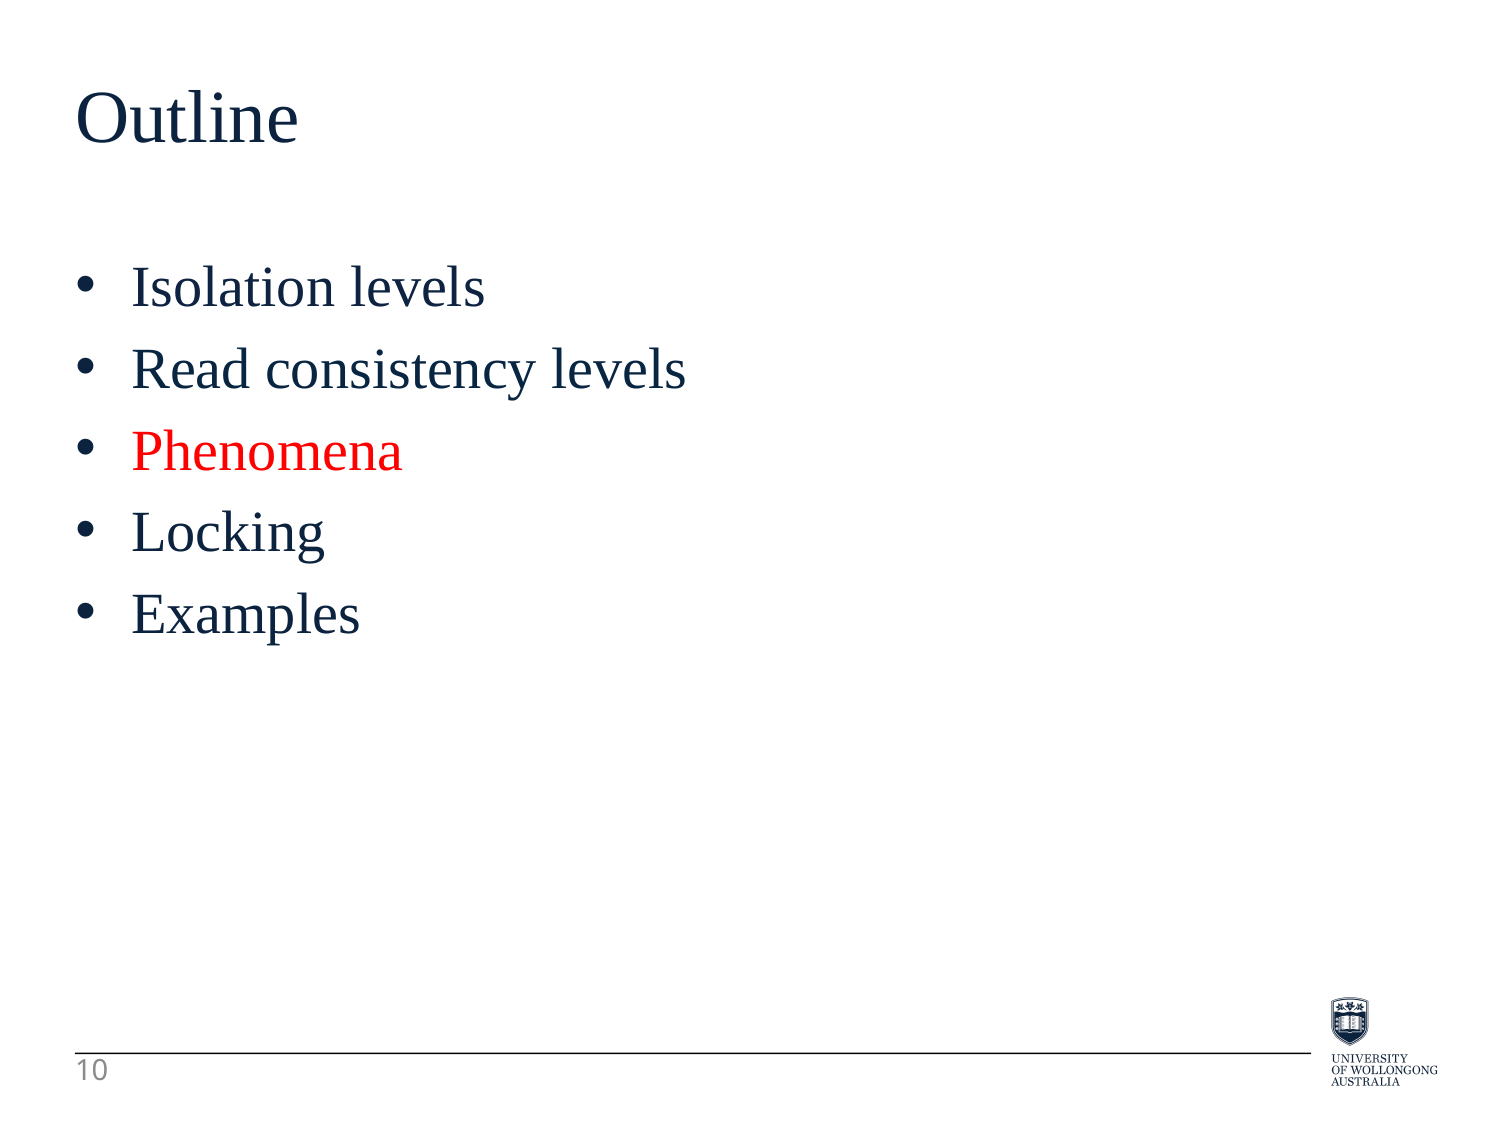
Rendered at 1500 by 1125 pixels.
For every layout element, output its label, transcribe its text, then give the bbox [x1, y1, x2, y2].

text_box 10 [74, 1059, 135, 1091]
text_box Isolation levels Read consistency levels Phenomena Locking Examples [74, 248, 1367, 768]
text_box Outline [74, 67, 1269, 206]
